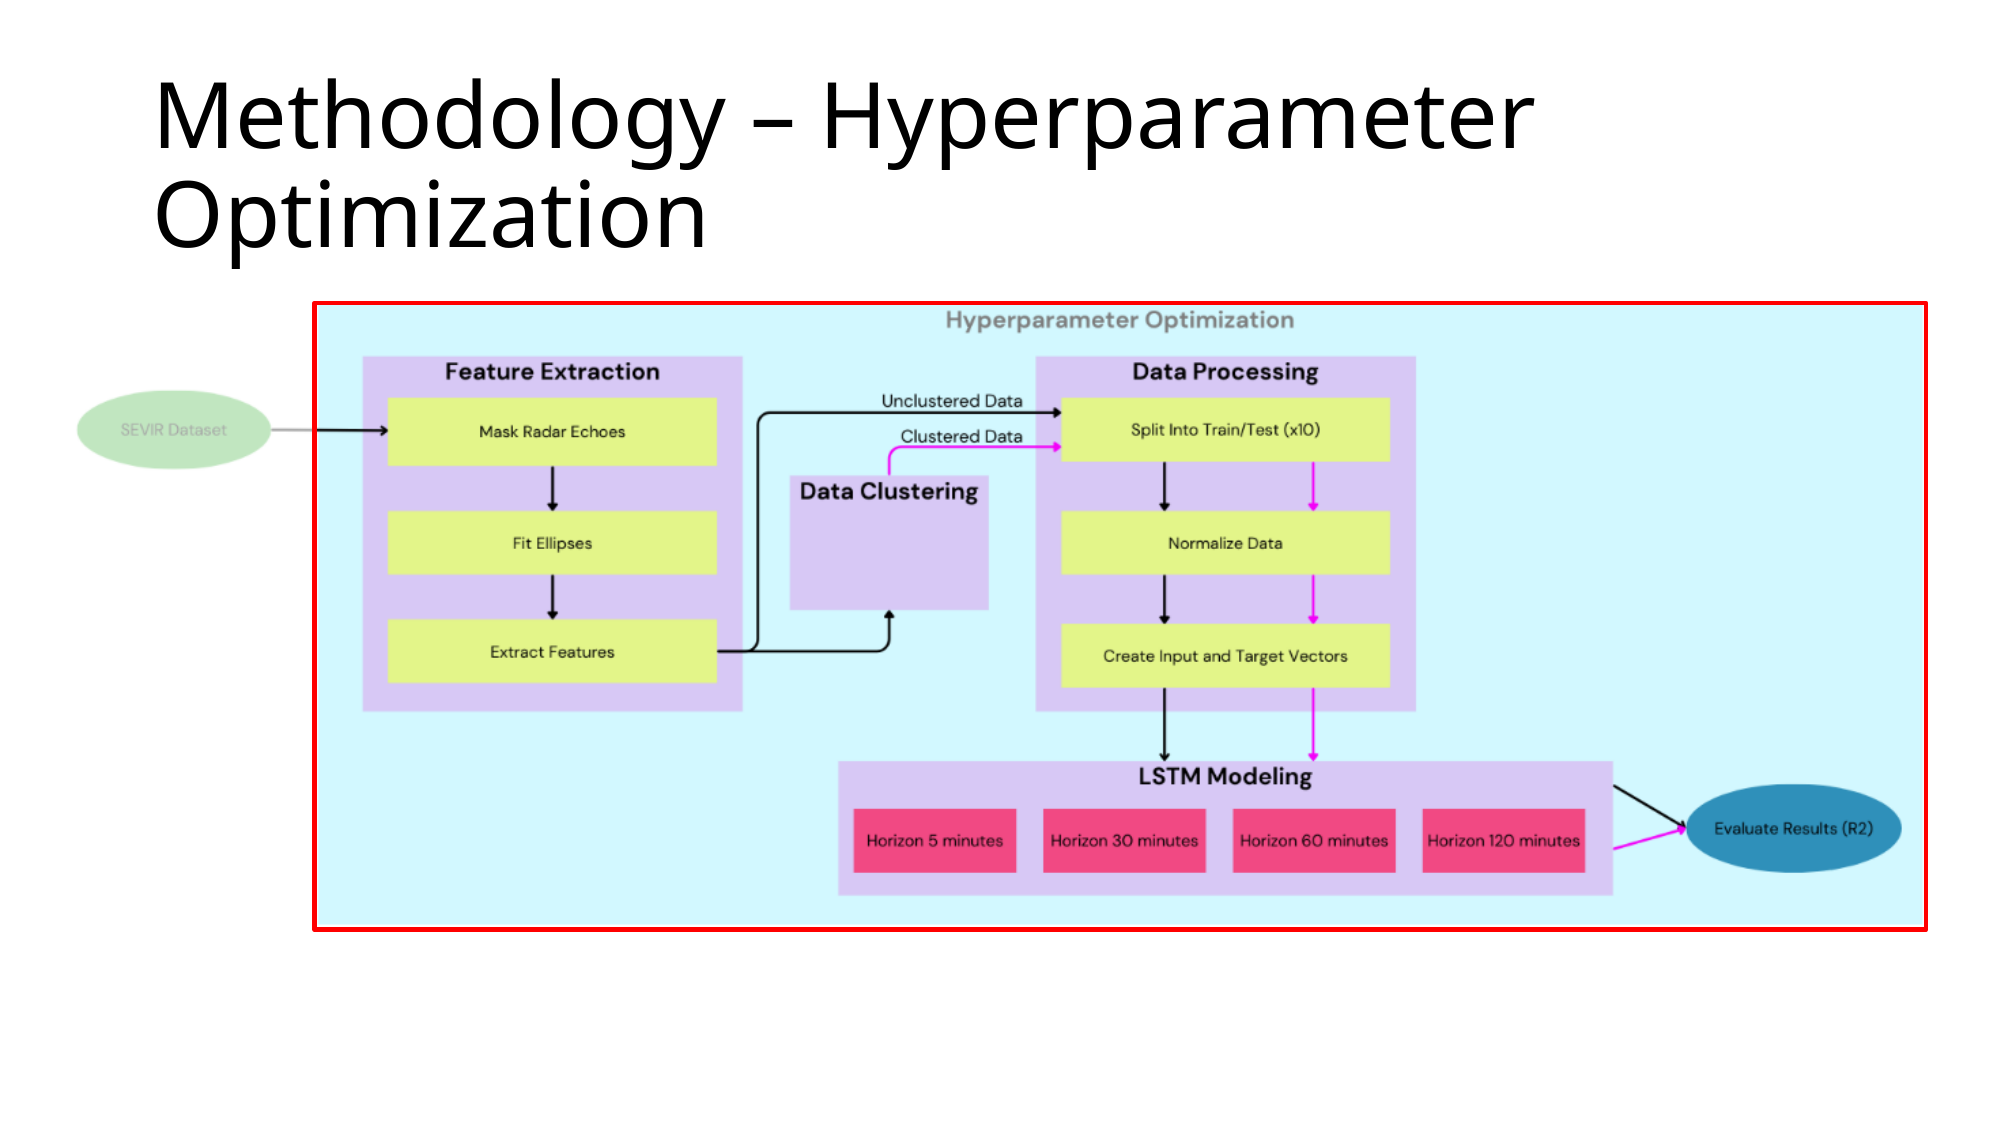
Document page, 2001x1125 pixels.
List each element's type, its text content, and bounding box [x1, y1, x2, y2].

picture [25, 276, 1975, 943]
title Methodology – Hyperparameter Optimization [137, 59, 1863, 276]
